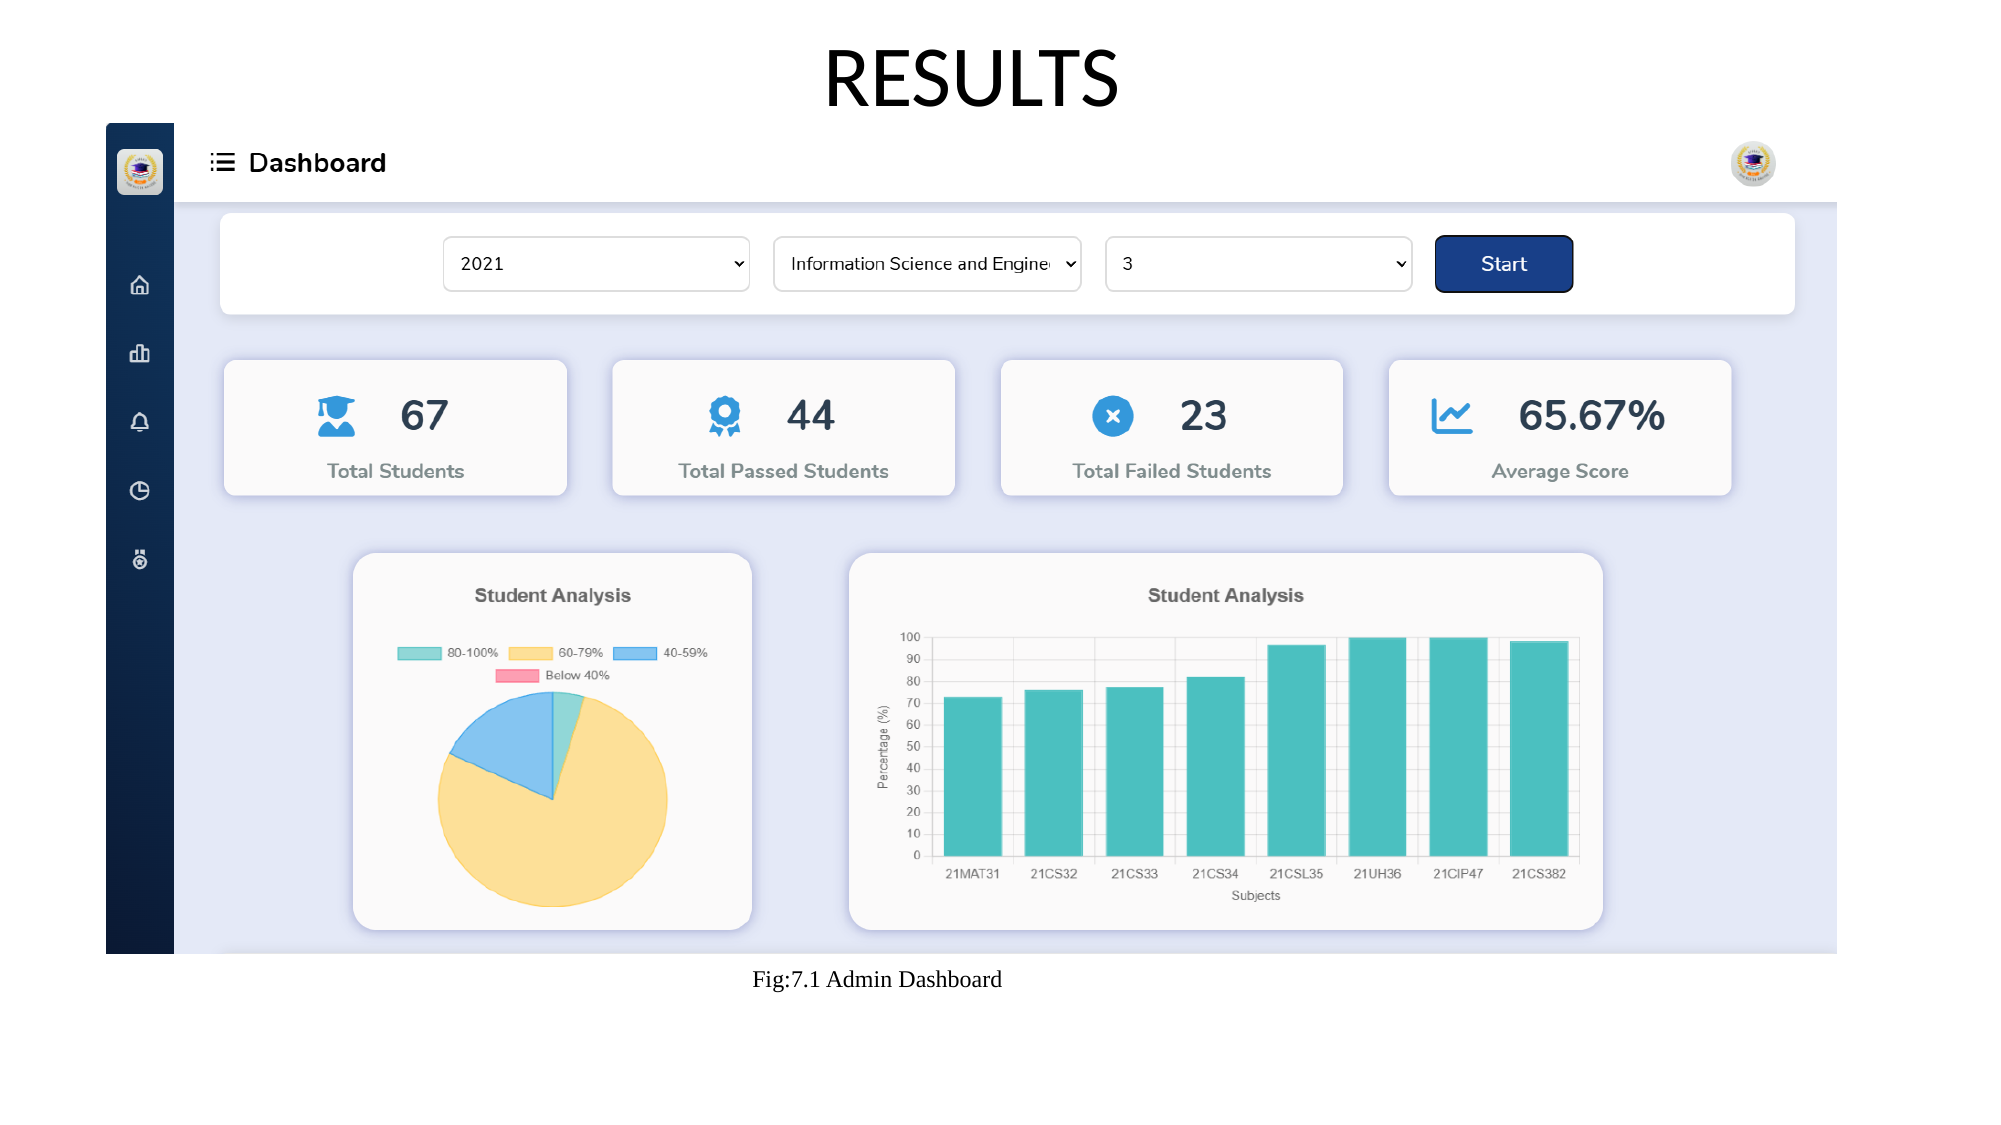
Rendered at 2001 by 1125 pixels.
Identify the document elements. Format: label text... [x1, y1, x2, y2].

list Fig 7.1: Admin Dashboard Fig:7.1 Admin Dashboard [59, 171, 1900, 1005]
title RESULTS [43, 10, 1900, 132]
picture [106, 123, 1838, 954]
